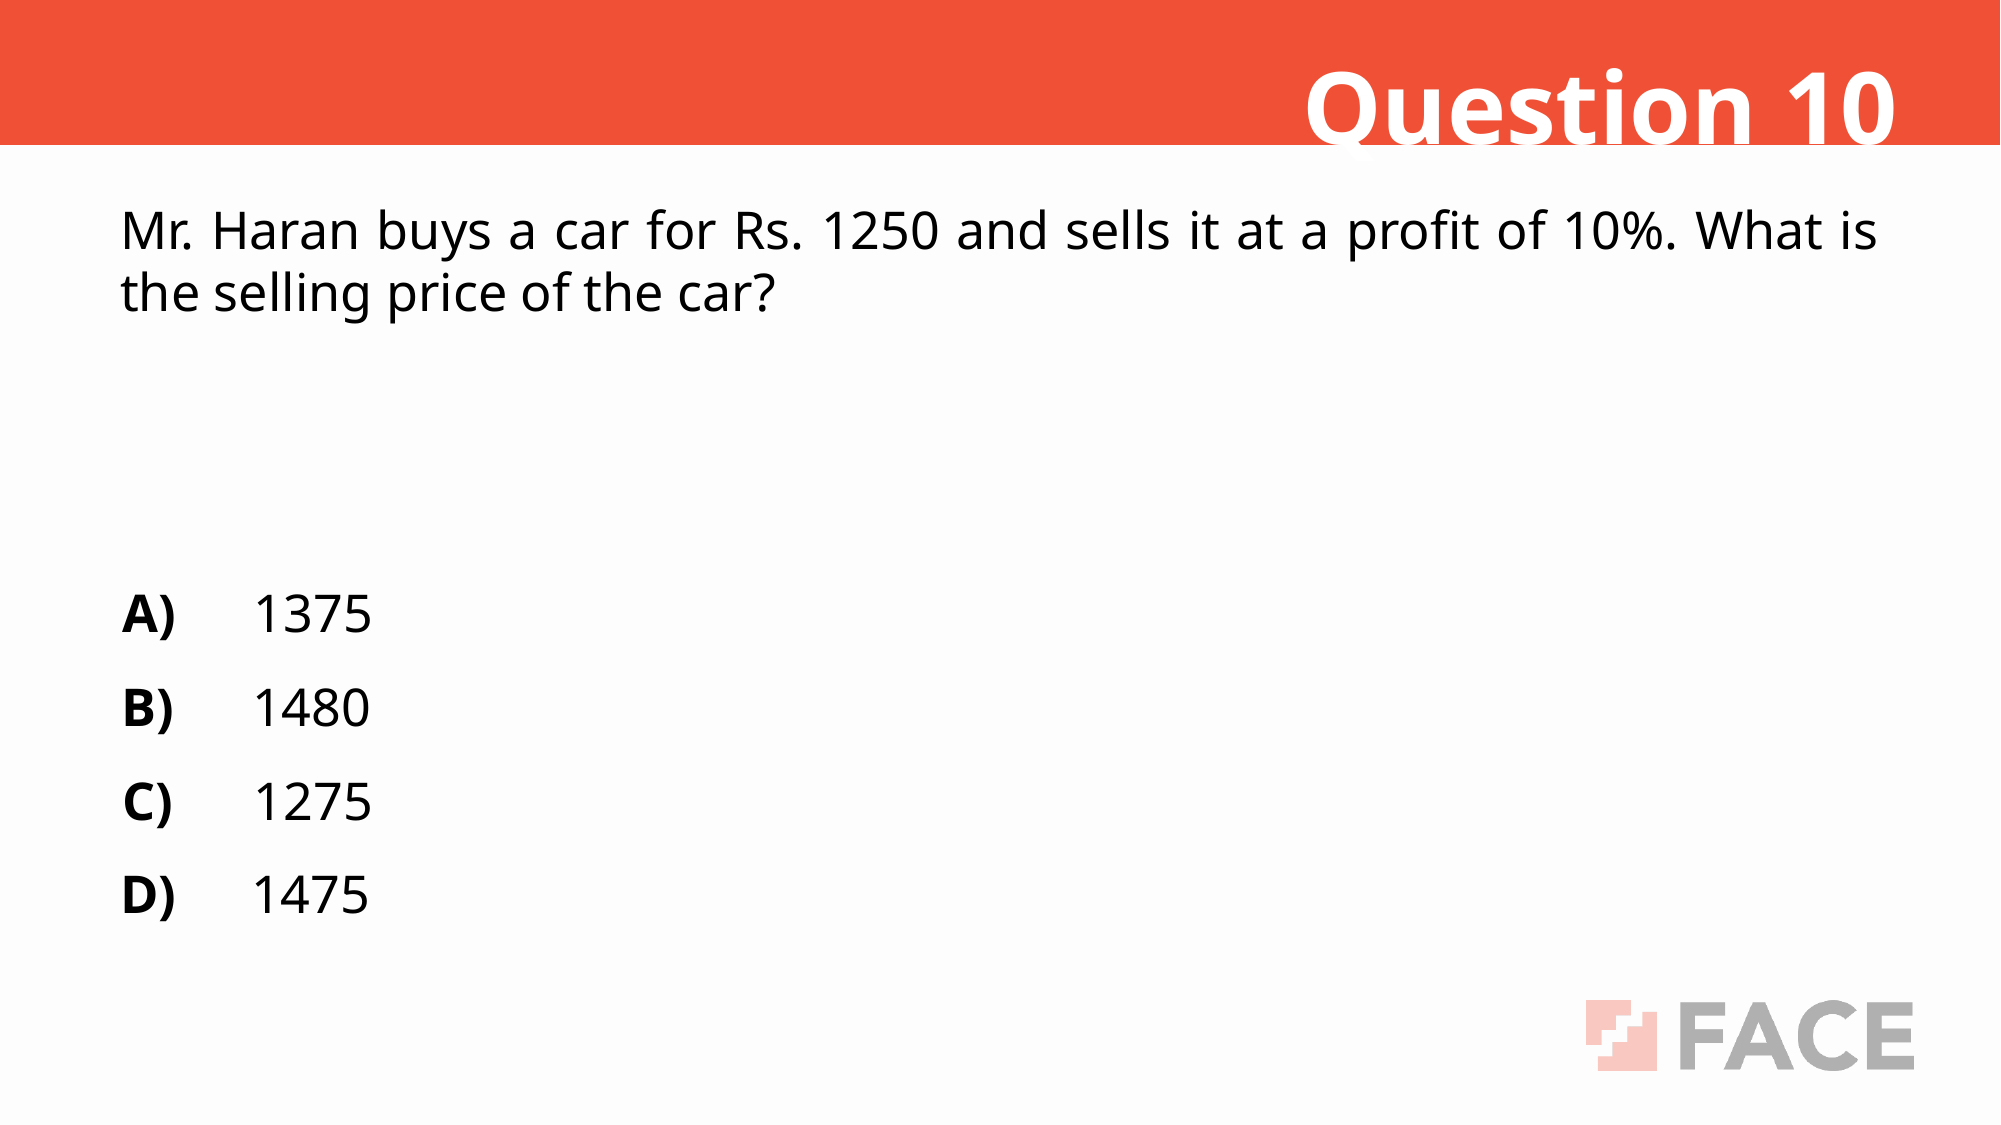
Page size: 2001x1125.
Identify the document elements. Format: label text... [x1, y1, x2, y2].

text_box [0, 0, 2000, 147]
text_box 1480 [237, 635, 1894, 745]
text_box D) [105, 822, 220, 932]
picture [1586, 1000, 1914, 1072]
text_box B) [106, 635, 221, 745]
text_box Mr. Haran buys a car for Rs. 1250 and sells it at a profit of 10%. What is the selling price of the car? [105, 189, 1895, 330]
text_box Question 10 [638, 37, 1914, 173]
text_box 1275 [238, 730, 1896, 839]
text_box A) [107, 541, 223, 651]
text_box 1475 [236, 822, 1893, 932]
text_box C) [107, 730, 223, 839]
text_box 1375 [238, 541, 1896, 651]
